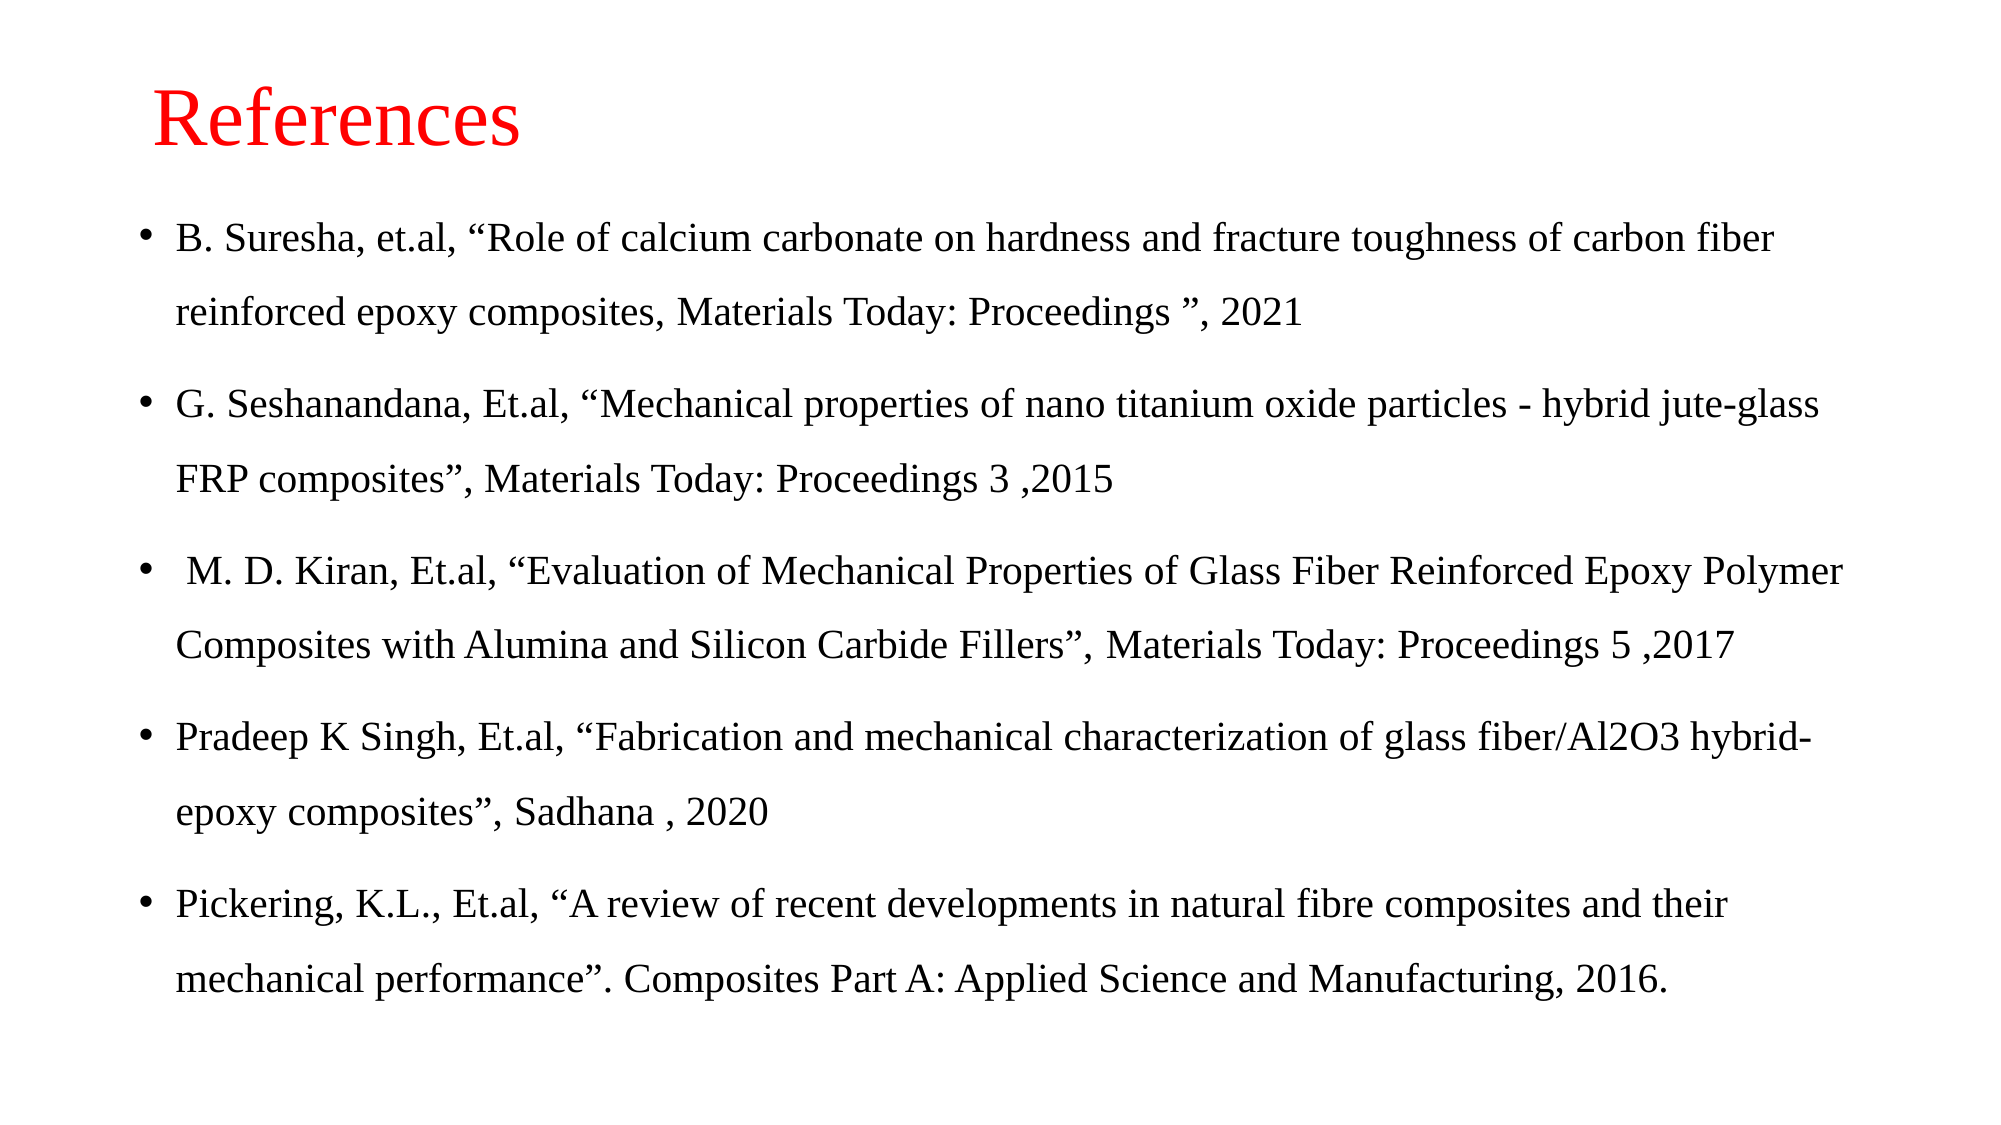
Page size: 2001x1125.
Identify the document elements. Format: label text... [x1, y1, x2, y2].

list B. Suresha, et.al, “Role of calcium carbonate on hardness and fracture toughness of carbon fiber reinforced epoxy composites, Materials Today: Proceedings ”, 2021 G. Seshanandana, Et.al, “Mechanical properties of nano titanium oxide particles - hybrid jute-glass FRP composites”, Materials Today: Proceedings 3 ,2015 M. D. Kiran, Et.al, “Evaluation of Mechanical Properties of Glass Fiber Reinforced Epoxy Polymer Composites with Alumina and Silicon Carbide Fillers”, Materials Today: Proceedings 5 ,2017 Pradeep K Singh, Et.al, “Fabrication and mechanical characterization of glass fiber/Al2O3 hybrid-epoxy composites”, Sadhana , 2020 Pickering, K.L., Et.al, “A review of recent developments in natural fibre composites and their mechanical performance”. Composites Part A: Applied Science and Manufacturing, 2016. [124, 177, 1863, 1085]
title References [137, 59, 1863, 177]
